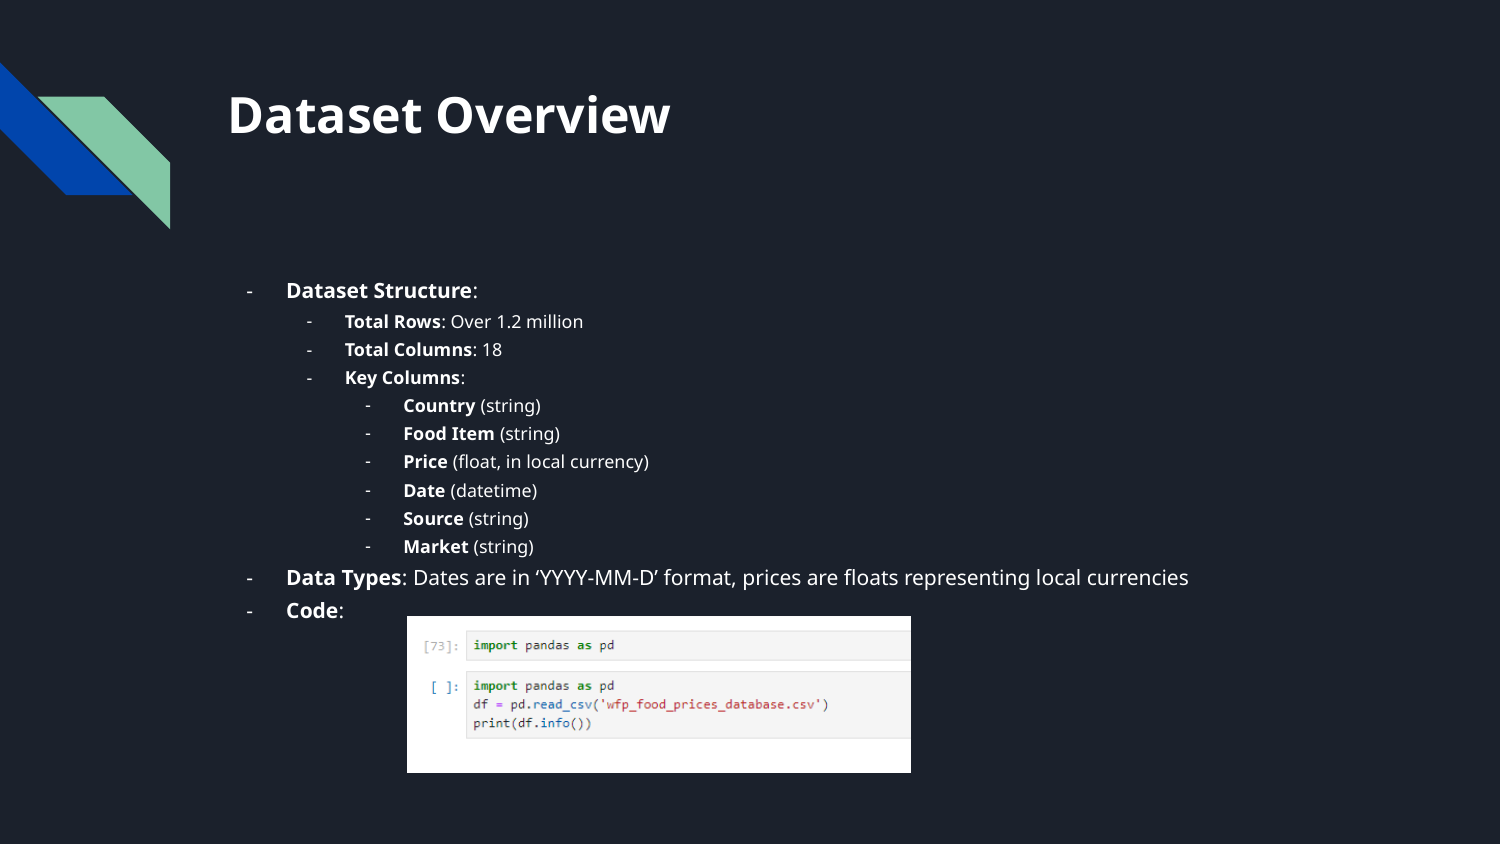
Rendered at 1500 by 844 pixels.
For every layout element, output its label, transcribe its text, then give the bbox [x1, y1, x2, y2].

list Dataset Structure: Total Rows: Over 1.2 million Total Columns: 18 Key Columns: Country (string) Food Item (string) Price (float, in local currency) Date (datetime) Source (string) Market (string) Data Types: Dates are in ‘YYYY-MM-D’ format, prices are floats representing local currencies Code: [212, 257, 1210, 650]
title Dataset Overview [212, 64, 1368, 215]
picture [407, 615, 911, 773]
